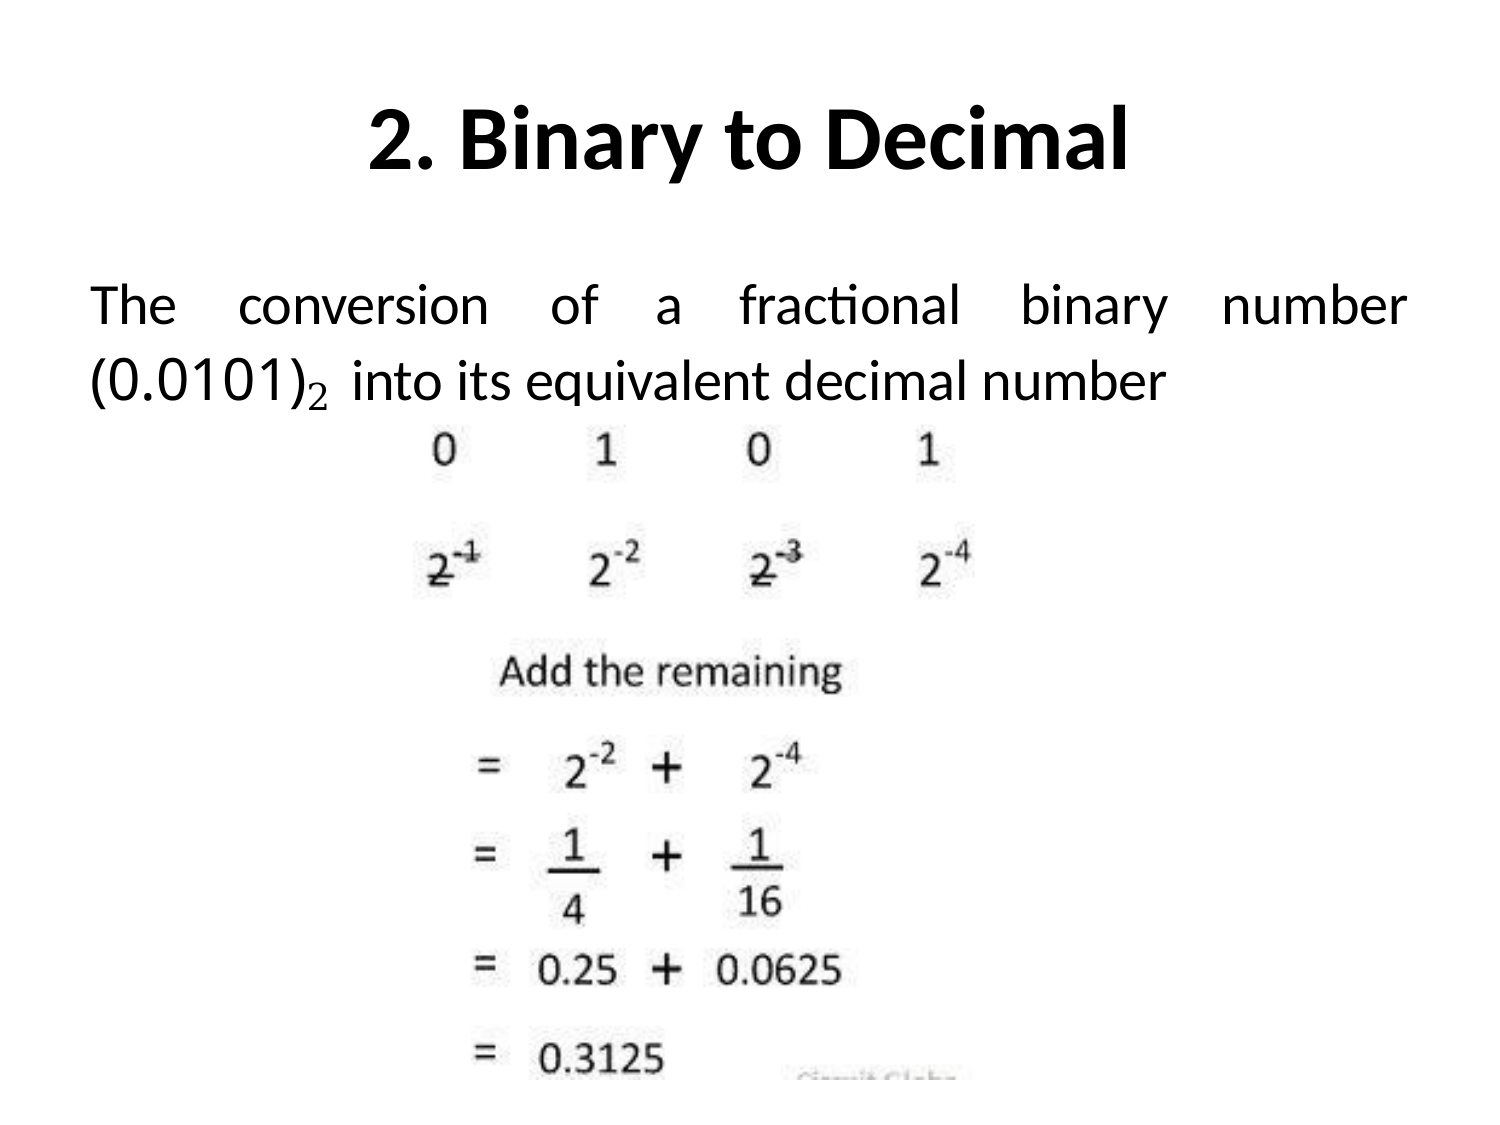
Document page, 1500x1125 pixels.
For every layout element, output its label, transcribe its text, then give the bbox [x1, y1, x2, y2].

text_box The conversion of a fractional binary (0.0101)2 into its equivalent decimal number [85, 264, 1218, 419]
picture [374, 405, 976, 1081]
title 2. Binary to Decimal [365, 75, 1135, 264]
text_box number [1219, 264, 1412, 337]
